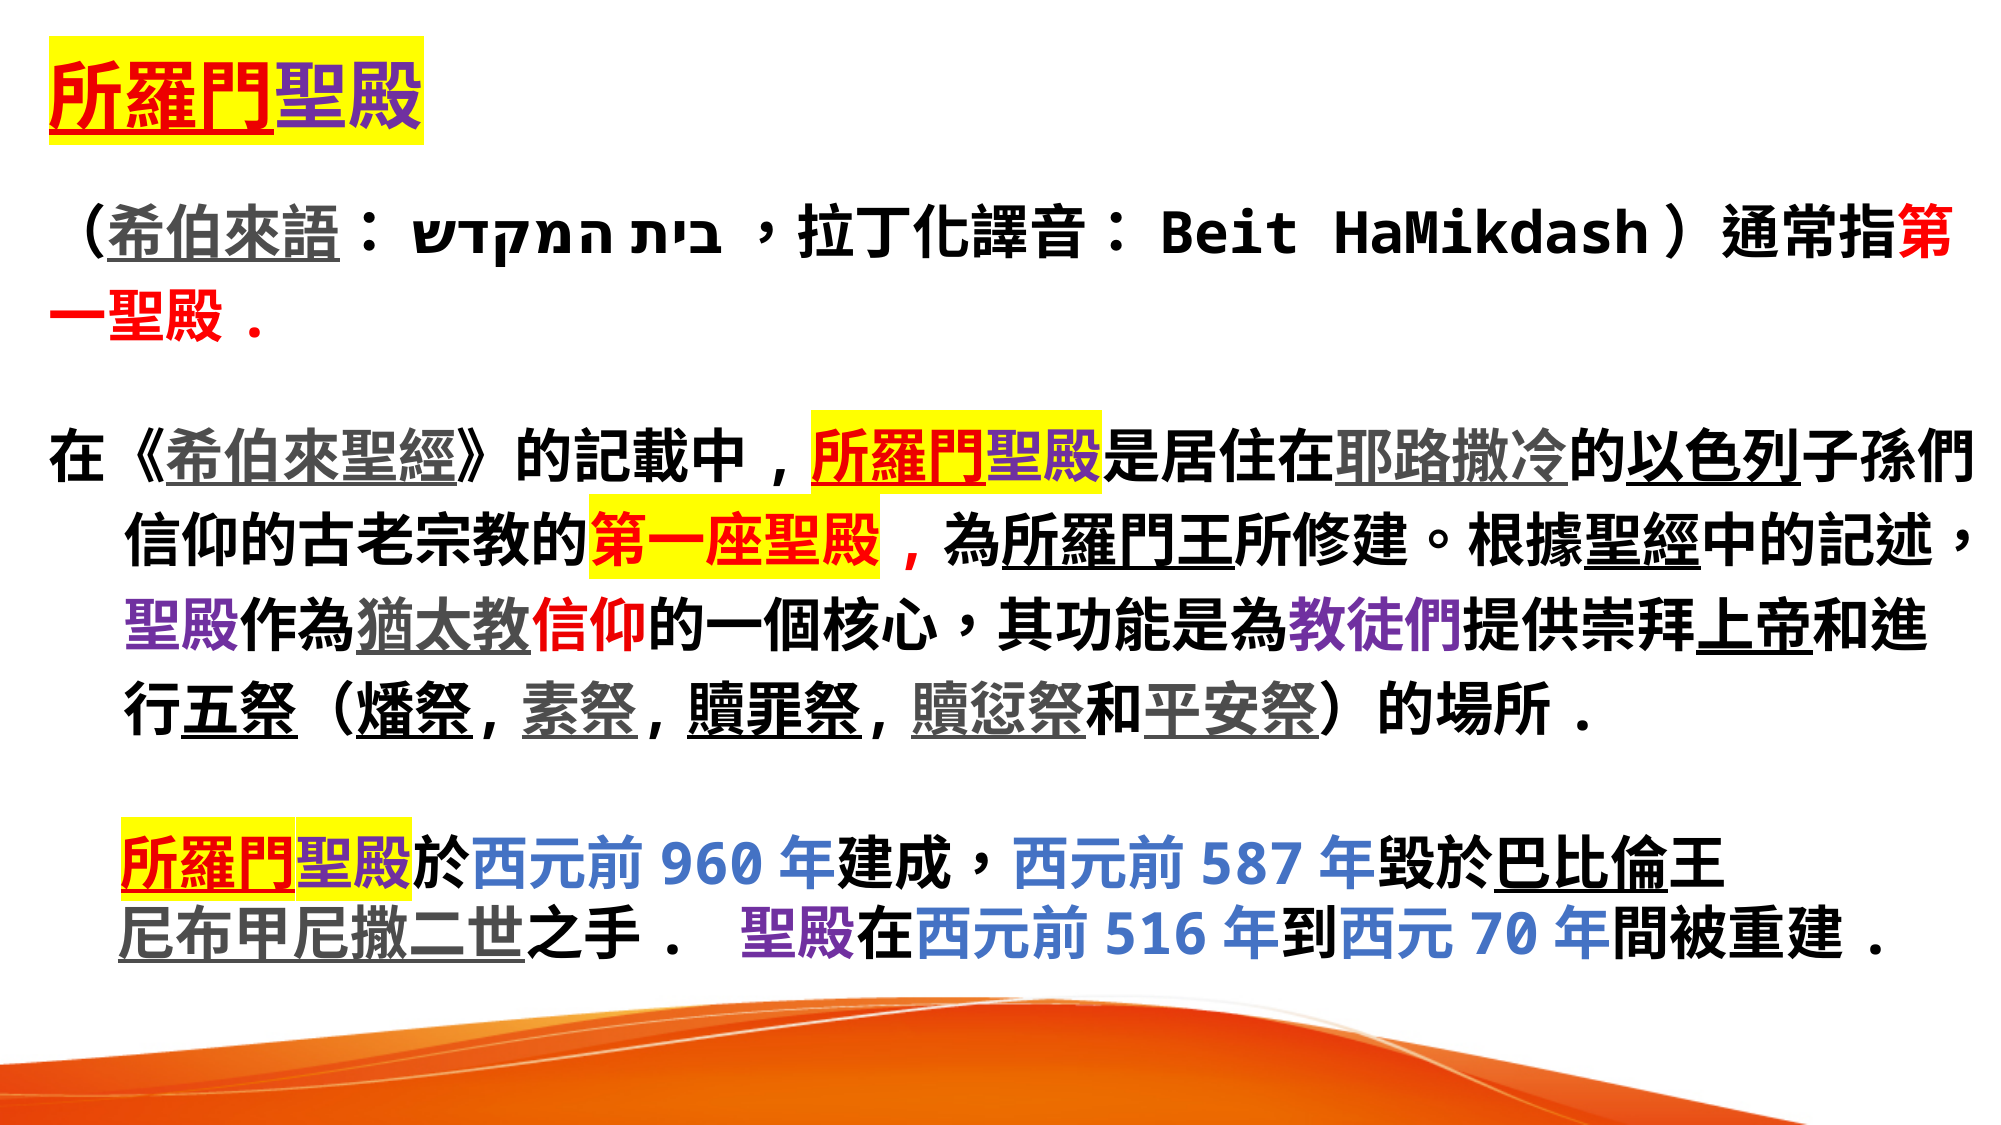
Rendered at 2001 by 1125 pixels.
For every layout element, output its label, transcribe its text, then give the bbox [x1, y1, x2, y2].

list （希伯來語：בית המקדש‎，拉丁化譯音：Beit HaMikdash）通常指第一聖殿. 在《希伯來聖經》的記載中,所羅門聖殿是居住在耶路撒冷的以色列子孫們信仰的古老宗教的第一座聖殿,為所羅門王所修建。根據聖經中的記述，聖殿作為猶太教信仰的一個核心，其功能是為教徒們提供崇拜上帝和進行五祭（燔祭,素祭,贖罪祭,贖愆祭和平安祭）的場所. 所羅門聖殿於西元前960年建成，西元前587年毀於巴比倫王尼布甲尼撒二世之手. 聖殿在西元前516年到西元70年間被重建. [33, 187, 2000, 1054]
title 所羅門聖殿 [33, 17, 1760, 170]
picture [0, 0, 2000, 1125]
